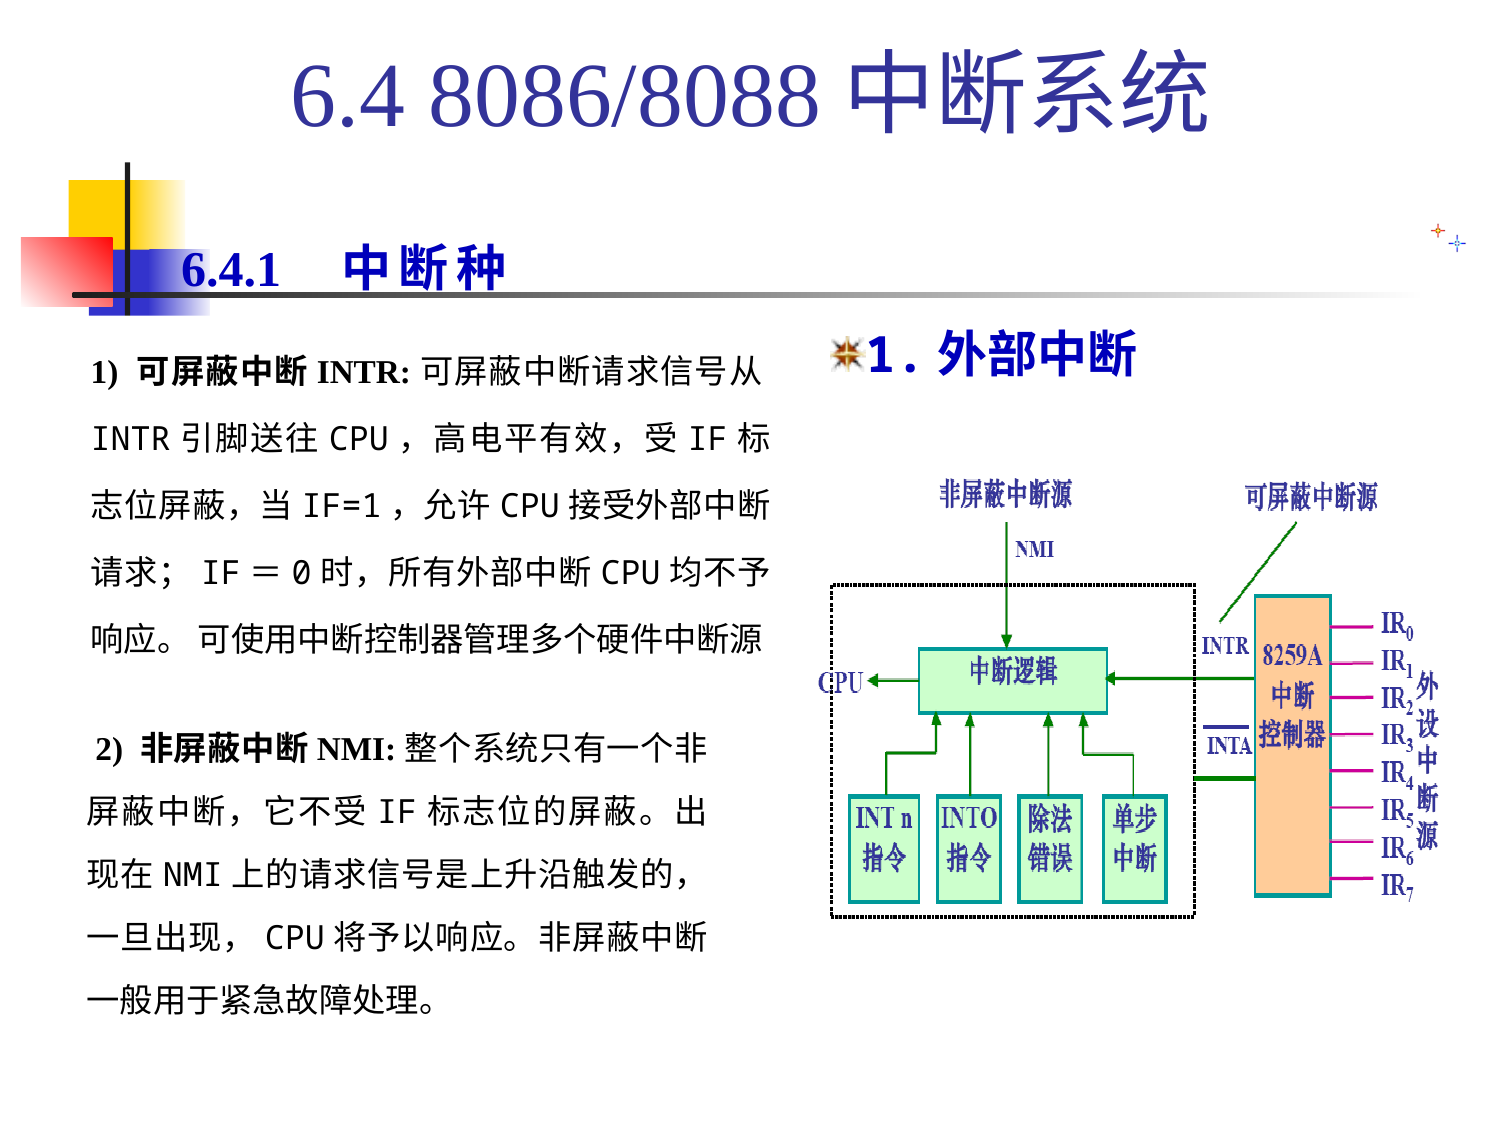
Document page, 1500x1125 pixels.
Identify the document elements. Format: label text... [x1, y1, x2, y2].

text_box 2) 非屏蔽中断NMI:整个系统只有一个非屏蔽中断，它不受IF标志位的屏蔽。出现在NMI上的请求信号是上升沿触发的，一旦出现，CPU将予以响应。非屏蔽中断一般用于紧急故障处理。 [71, 696, 723, 1027]
text_box 1) 可屏蔽中断INTR:可屏蔽中断请求信号从INTR引脚送往CPU，高电平有效，受IF标志位屏蔽，当IF=1，允许CPU接受外部中断请求；IF＝0时，所有外部中断CPU均不予响应。 可使用中断控制器管理多个硬件中断源 [75, 315, 786, 666]
text_box 1.外部中断 [815, 322, 1153, 391]
text_box 6.4.1 中断种类 [166, 207, 522, 304]
picture [1420, 219, 1471, 270]
text_box 6.4 8086/8088中断系统 [0, 23, 1500, 156]
picture [785, 420, 1483, 998]
picture [830, 336, 866, 372]
